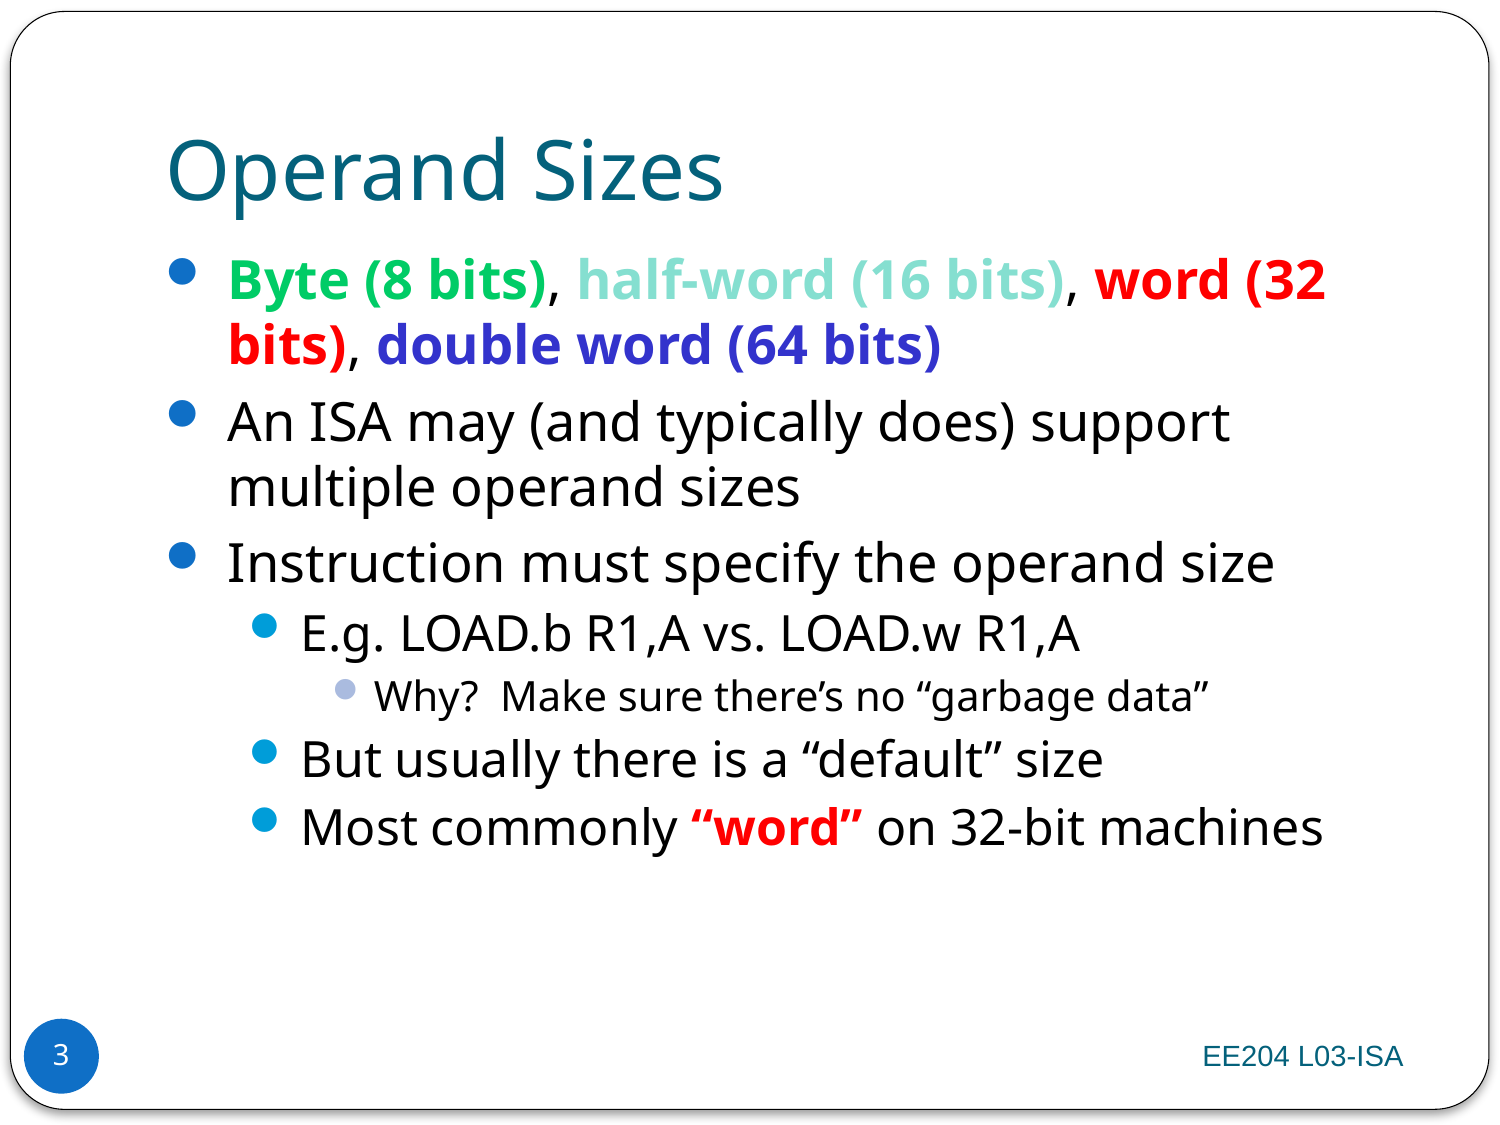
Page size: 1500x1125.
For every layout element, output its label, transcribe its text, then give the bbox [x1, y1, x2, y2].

slide_number EE204 L03-ISA [1012, 1015, 1419, 1094]
slide_number 3 [23, 1018, 99, 1094]
title Operand Sizes [149, 44, 1426, 233]
list Byte (8 bits), half-word (16 bits), word (32 bits), double word (64 bits) An ISA may (and typically does) support multiple operand sizes Instruction must specify the operand size E.g. LOAD.b R1,A vs. LOAD.w R1,A Why? Make sure there’s no “garbage data” But usually there is a “default” size Most commonly “word” on 32-bit machines [149, 237, 1426, 988]
